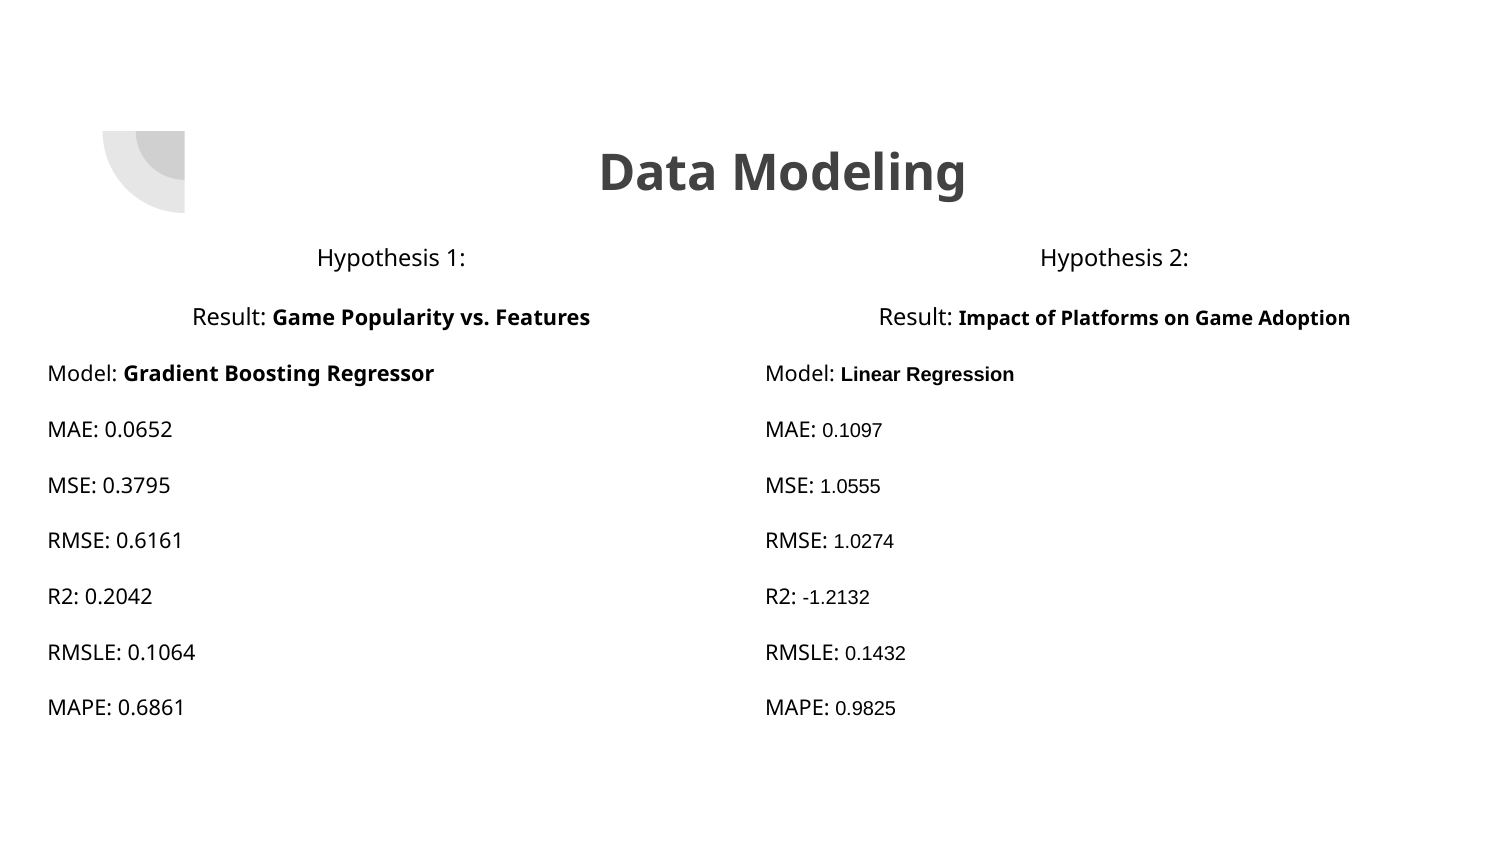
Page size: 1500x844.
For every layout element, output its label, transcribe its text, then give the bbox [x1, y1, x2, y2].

list Hypothesis 2: Result: Impact of Platforms on Game Adoption Model: Linear Regression MAE: 0.1097 MSE: 1.0555 RMSE: 1.0274 R2: -1.2132 RMSLE: 0.1432 MAPE: 0.9825 [750, 221, 1480, 744]
title Data Modeling [206, 121, 1360, 221]
list Hypothesis 1: Result: Game Popularity vs. Features Model: Gradient Boosting Regressor MAE: 0.0652 MSE: 0.3795 RMSE: 0.6161 R2: 0.2042 RMSLE: 0.1064 MAPE: 0.6861 [32, 221, 750, 744]
